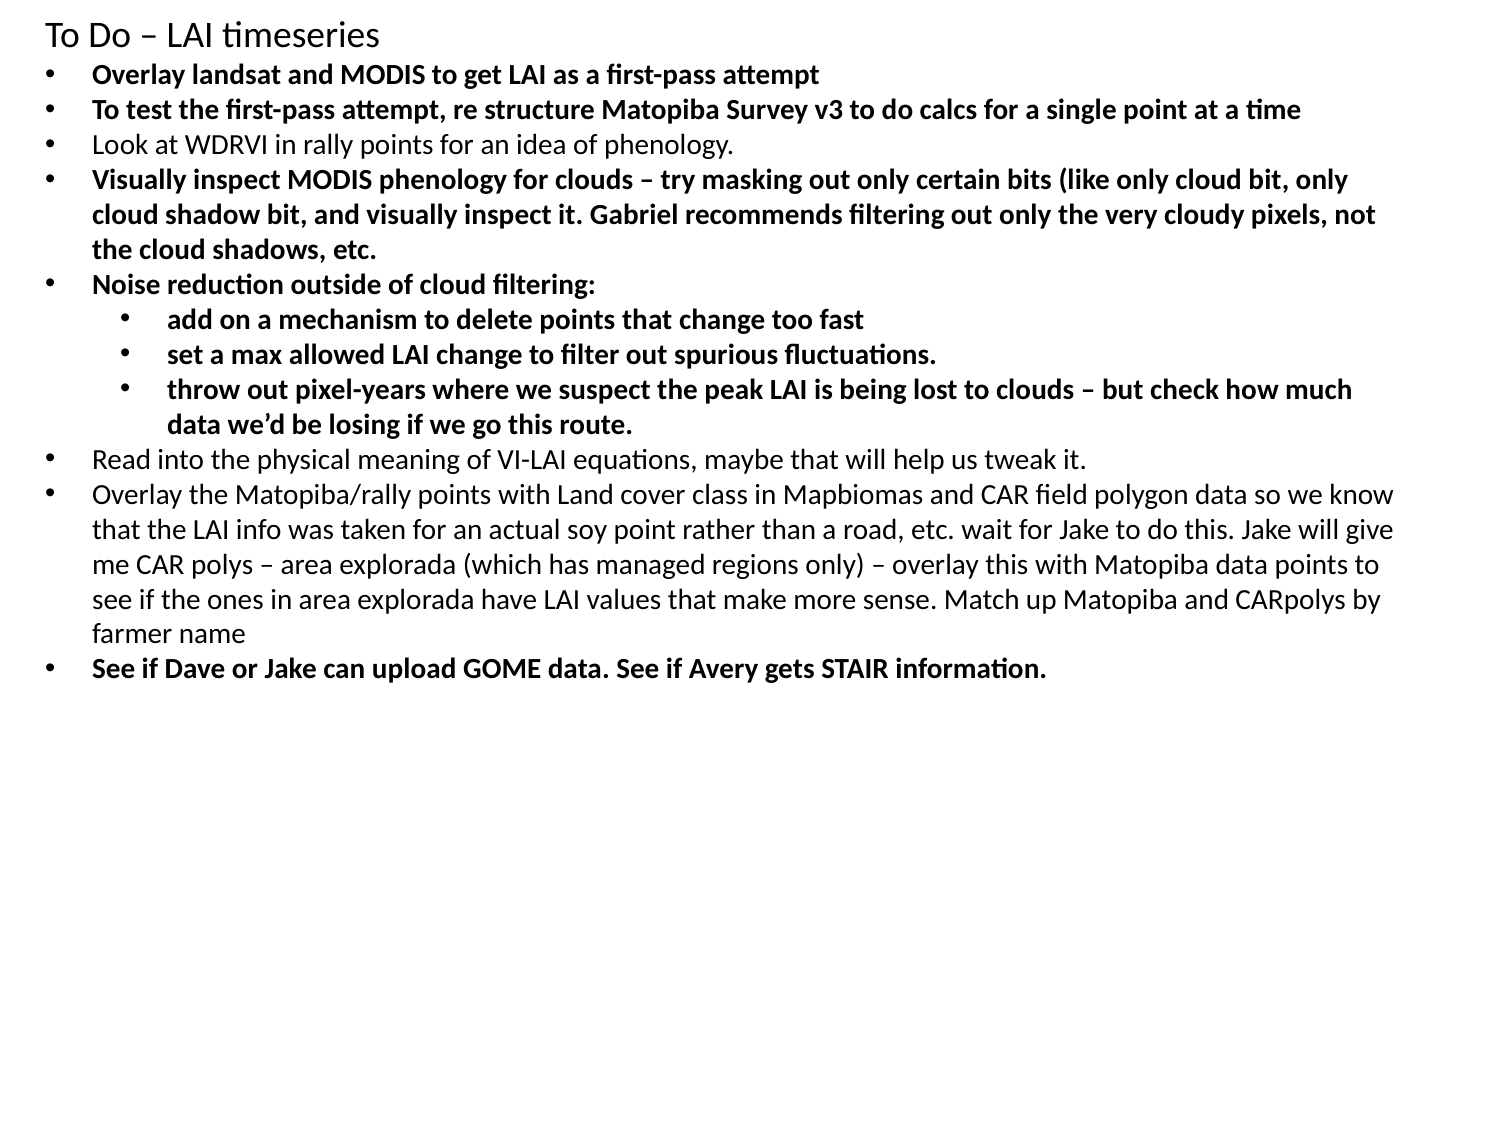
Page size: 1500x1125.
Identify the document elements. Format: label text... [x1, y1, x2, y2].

text_box To Do – LAI timeseries Overlay landsat and MODIS to get LAI as a first-pass attempt To test the first-pass attempt, re structure Matopiba Survey v3 to do calcs for a single point at a time Look at WDRVI in rally points for an idea of phenology. Visually inspect MODIS phenology for clouds – try masking out only certain bits (like only cloud bit, only cloud shadow bit, and visually inspect it. Gabriel recommends filtering out only the very cloudy pixels, not the cloud shadows, etc. Noise reduction outside of cloud filtering: add on a mechanism to delete points that change too fast set a max allowed LAI change to filter out spurious fluctuations. throw out pixel-years where we suspect the peak LAI is being lost to clouds – but check how much data we’d be losing if we go this route. Read into the physical meaning of VI-LAI equations, maybe that will help us tweak it. Overlay the Matopiba/rally points with Land cover class in Mapbiomas and CAR field polygon data so we know that the LAI info was taken for an actual soy point rather than a road, etc. wait for Jake to do this. Jake will give me CAR polys – area explorada (which has managed regions only) – overlay this with Matopiba data points to see if the ones in area explorada have LAI values that make more sense. Match up Matopiba and CARpolys by farmer name See if Dave or Jake can upload GOME data. See if Avery gets STAIR information. [30, 3, 1429, 693]
